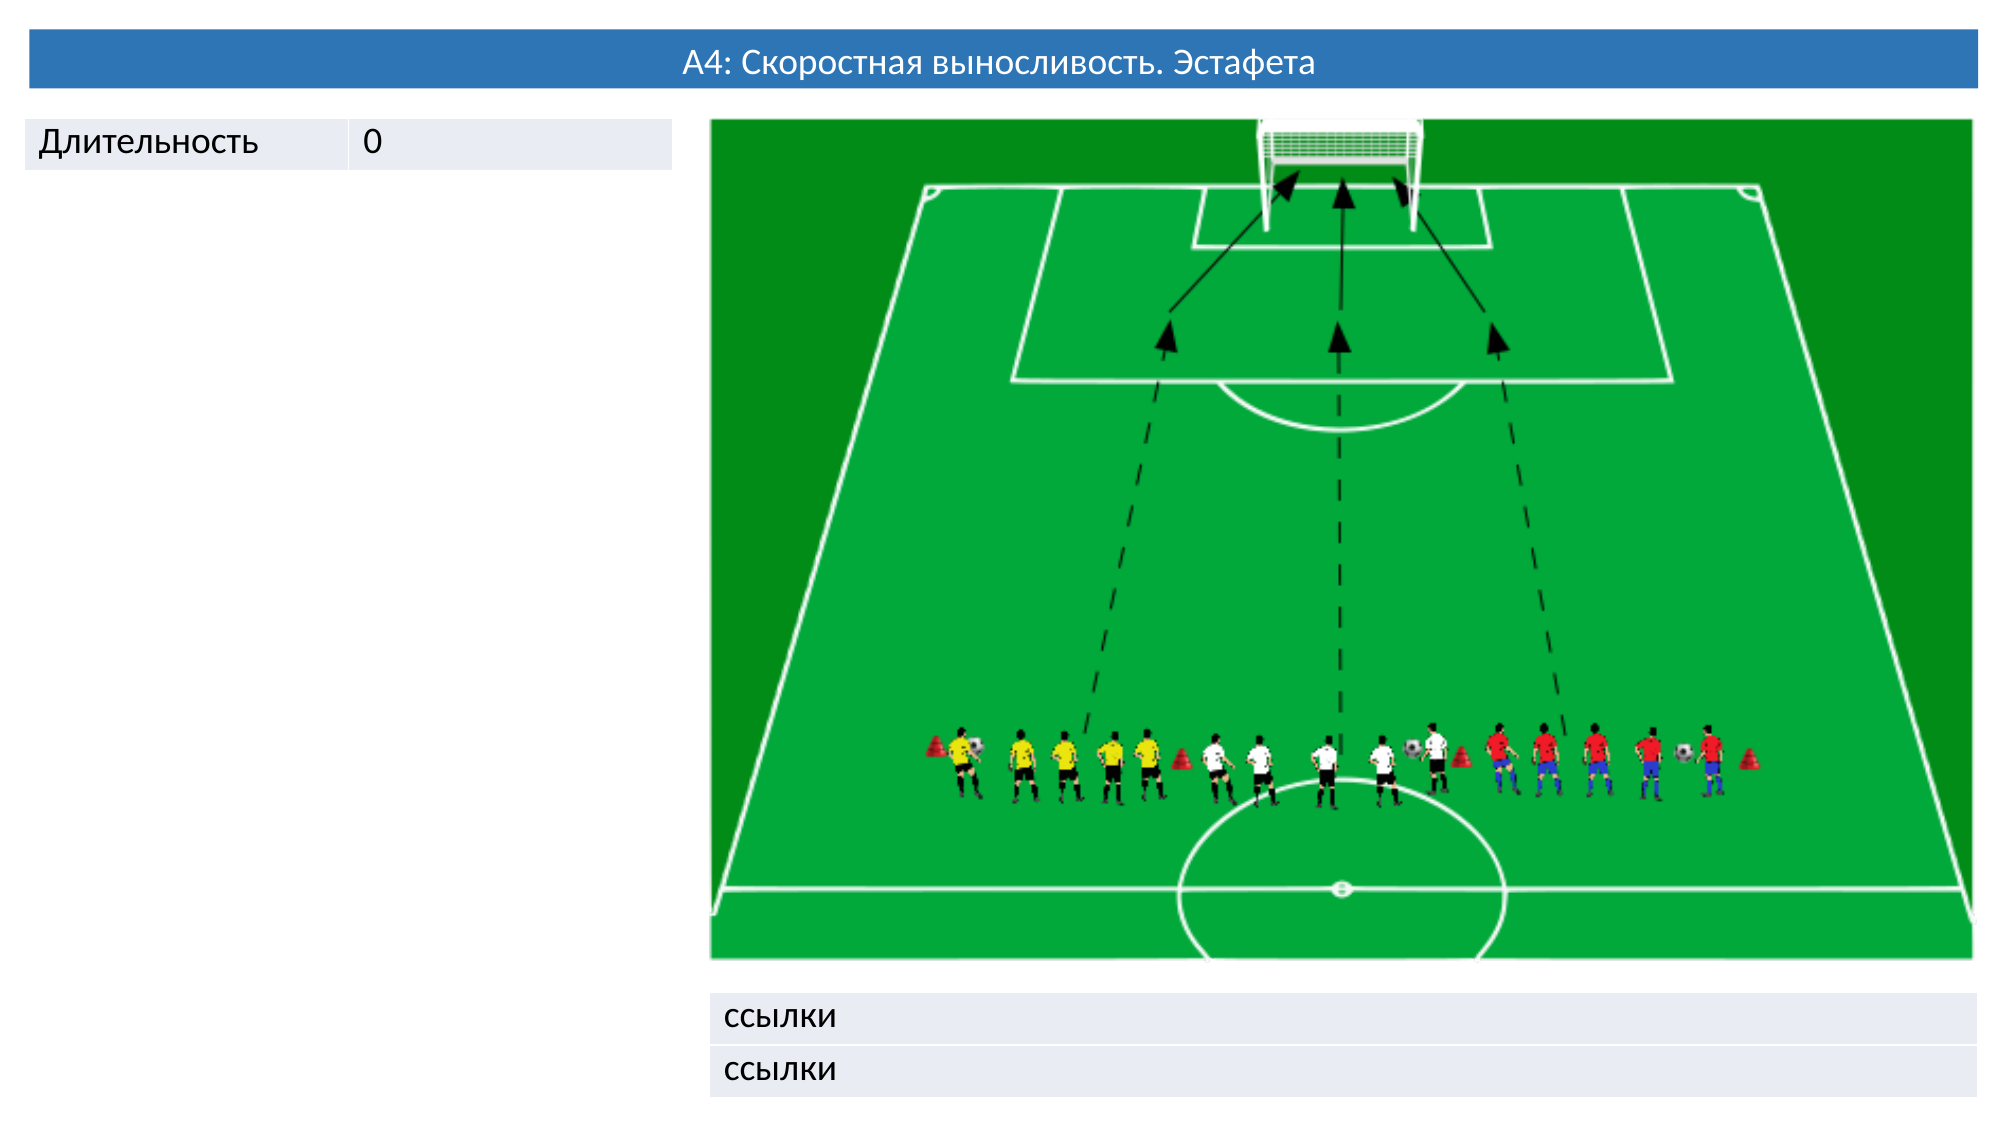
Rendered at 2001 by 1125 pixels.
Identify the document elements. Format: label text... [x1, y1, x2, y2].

table_header ссылки [710, 993, 1977, 1044]
table_header Длительность [25, 119, 348, 170]
table_cell ссылки [710, 1046, 1977, 1097]
table_header 0 [349, 119, 672, 170]
picture [708, 117, 1979, 965]
text_box A4: Скоростная выносливость. Эстафета [29, 29, 1979, 89]
